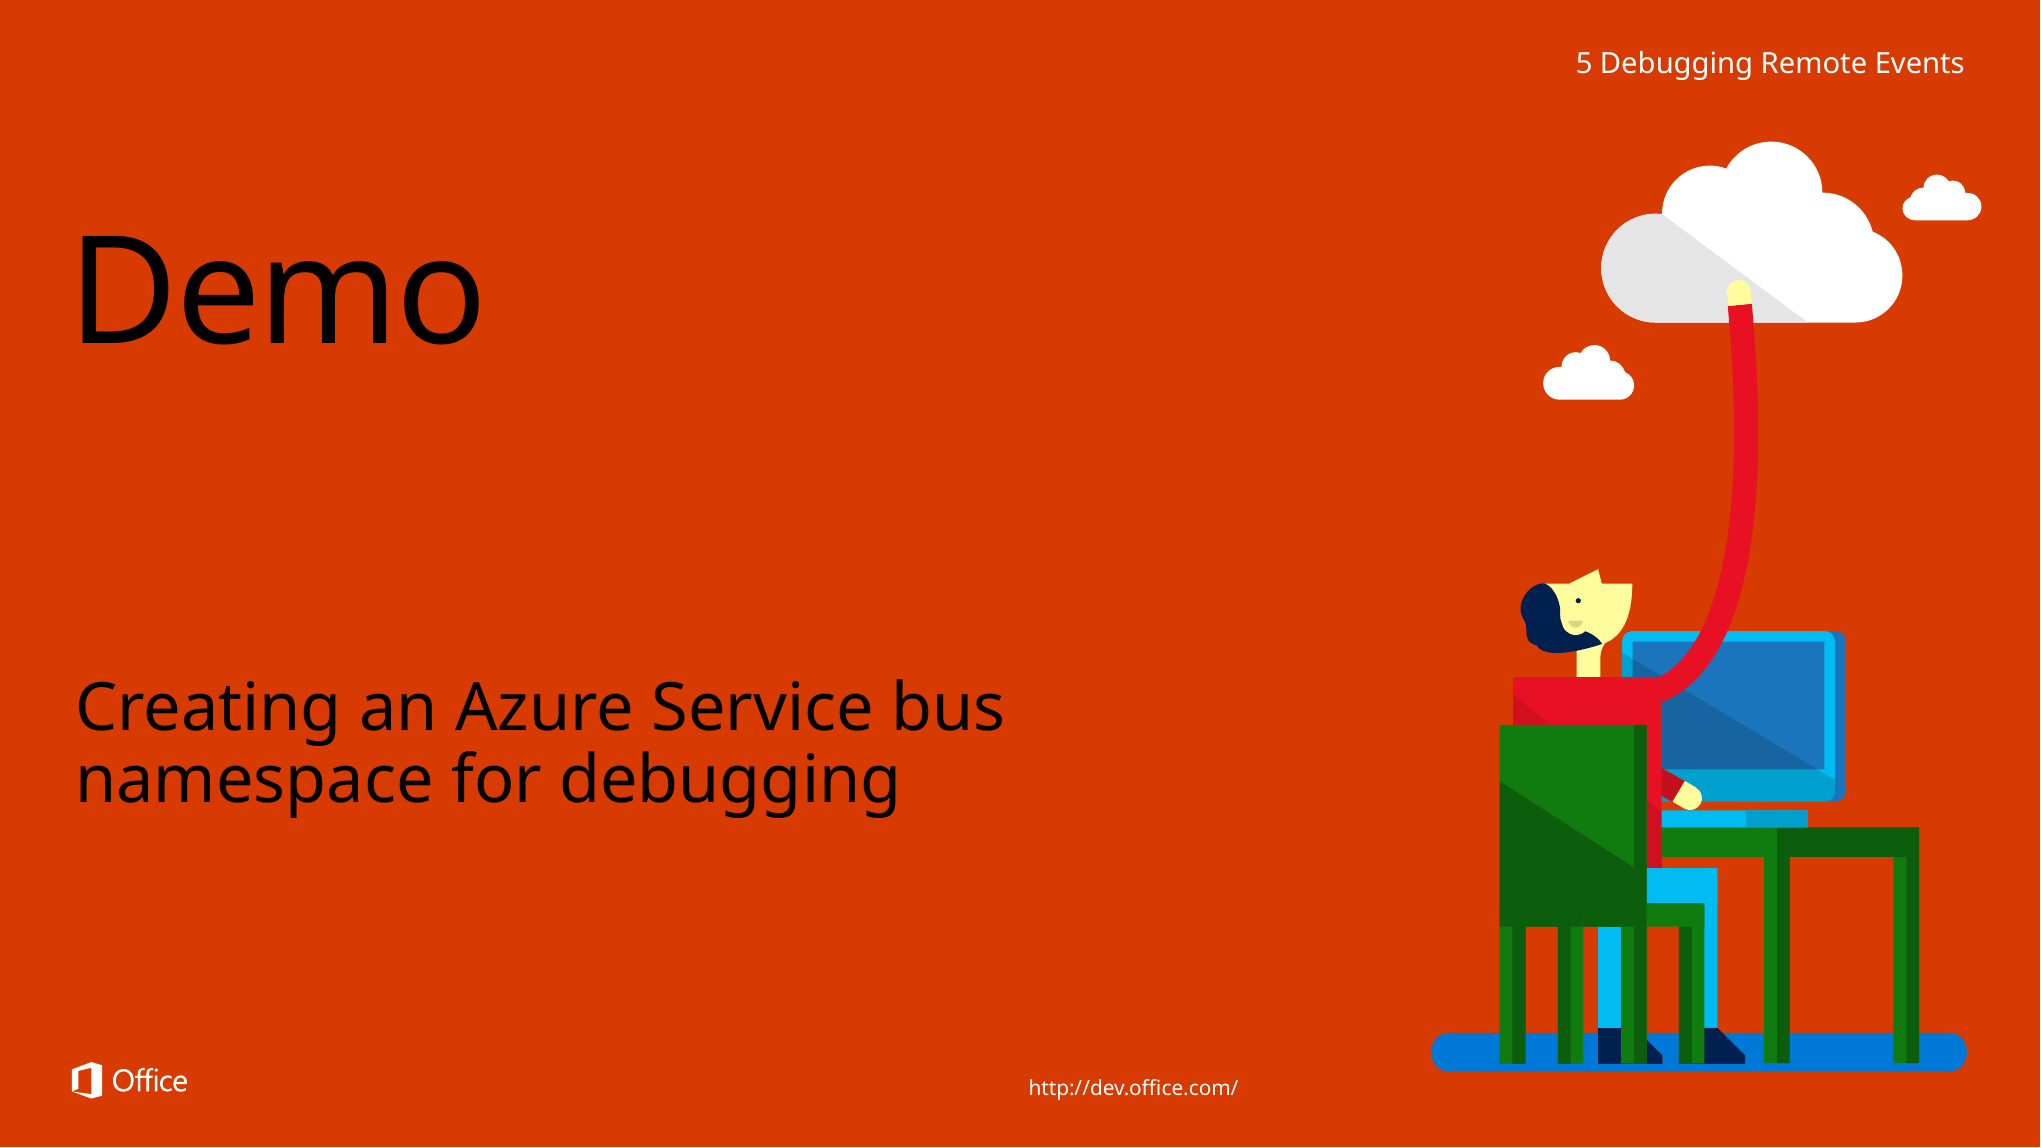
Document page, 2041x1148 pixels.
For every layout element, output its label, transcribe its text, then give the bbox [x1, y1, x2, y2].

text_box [1431, 141, 1982, 1072]
list Creating an Azure Service bus namespace for debugging [45, 648, 1363, 843]
text_box 5 Debugging Remote Events [1050, 48, 1996, 110]
title Demo [45, 198, 1431, 393]
